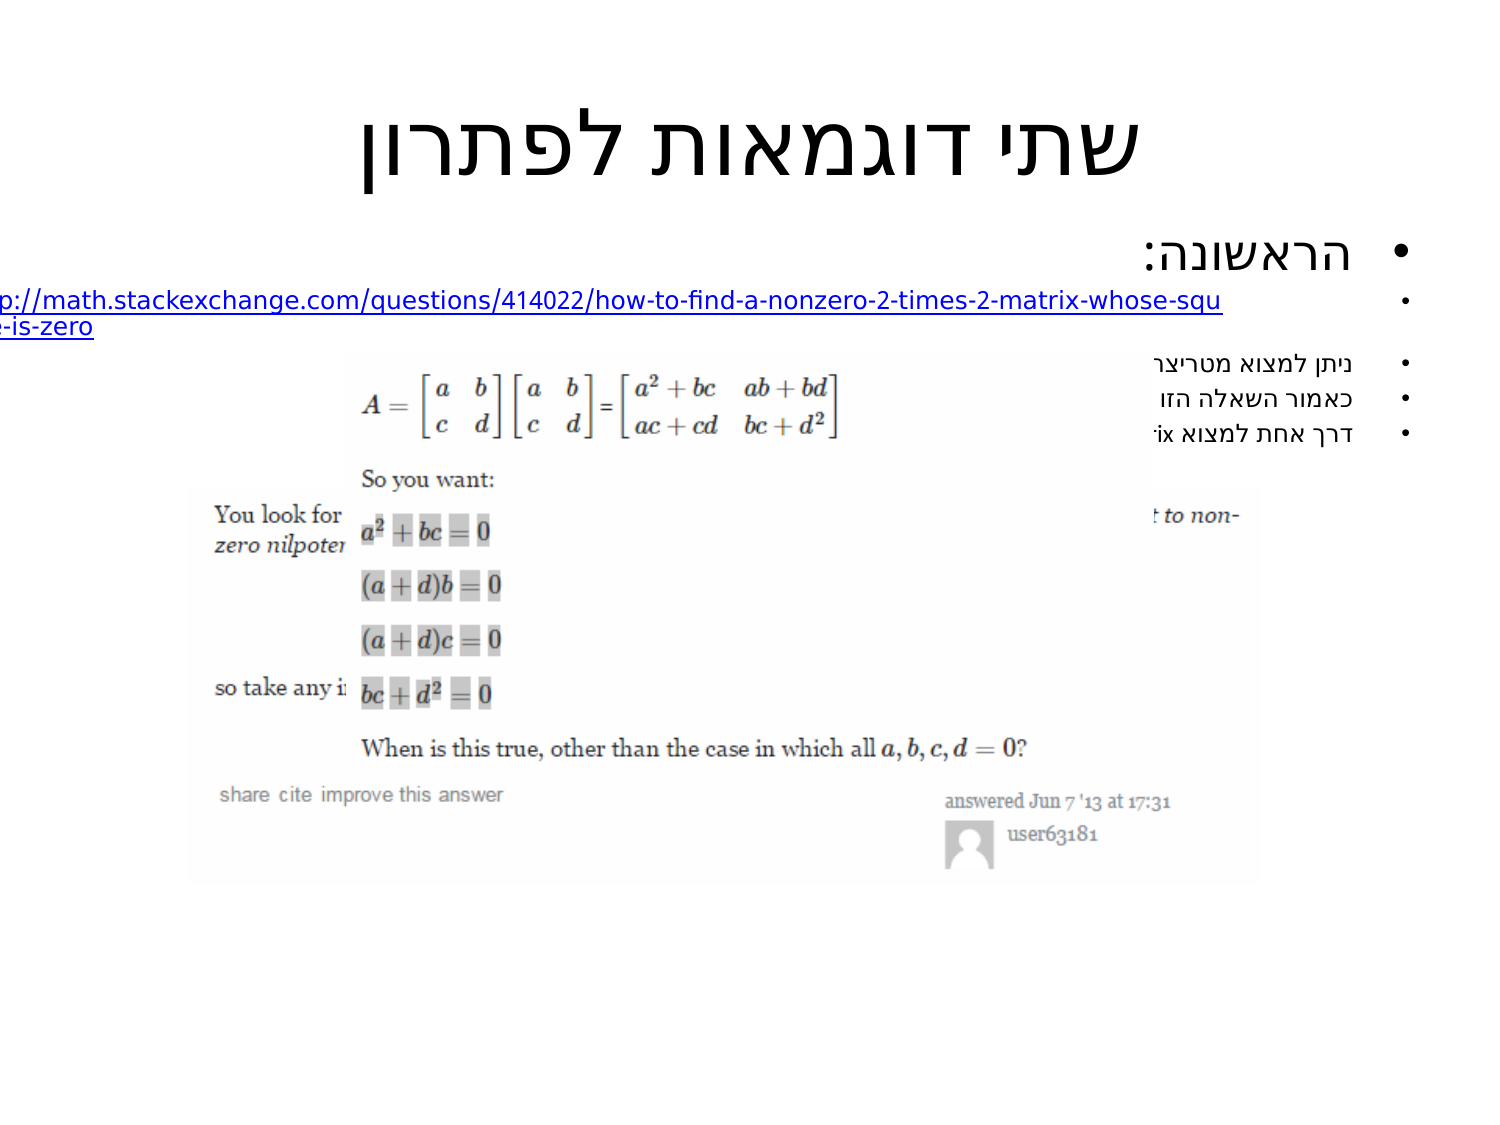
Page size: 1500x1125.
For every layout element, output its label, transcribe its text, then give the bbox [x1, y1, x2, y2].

picture [187, 351, 1262, 885]
list הראשונה: http://math.stackexchange.com/questions/414022/how-to-find-a-nonzero-2-times-2-matrix-whose-square-is-zero ניתן למצוא מטריצה ריבועית בגודל nxn אשר מקיימת את המטריצה A^2 != 0 and A^3 !=0 כאמור השאלה הזו שייכת לנושא שנקרא nilpotent matrices דרך אחת למצוא nilpotent matrix היא על ידי [75, 212, 1425, 1005]
title שתי דוגמאות לפתרון [75, 45, 1425, 212]
